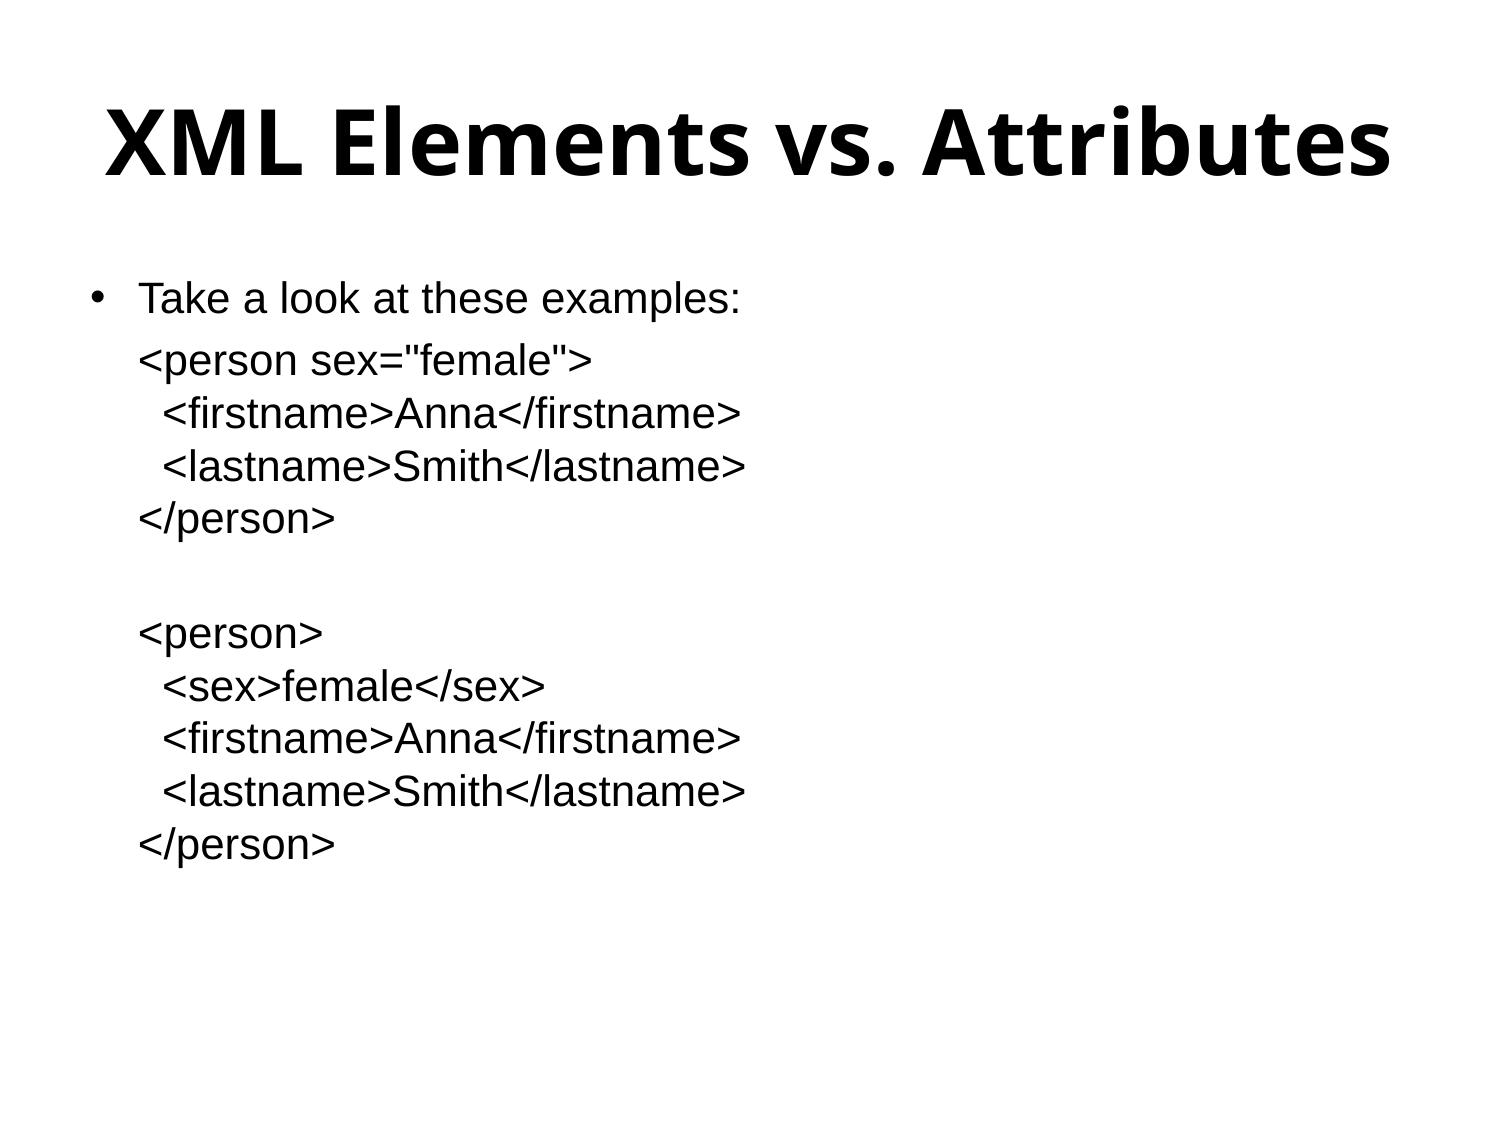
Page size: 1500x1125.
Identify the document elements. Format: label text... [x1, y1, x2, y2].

title XML Elements vs. Attributes [74, 44, 1426, 233]
list Take a look at these examples: <person sex="female"> <firstname>Anna</firstname> <lastname>Smith</lastname> </person> <person> <sex>female</sex> <firstname>Anna</firstname> <lastname>Smith</lastname> </person> [74, 262, 1426, 1006]
